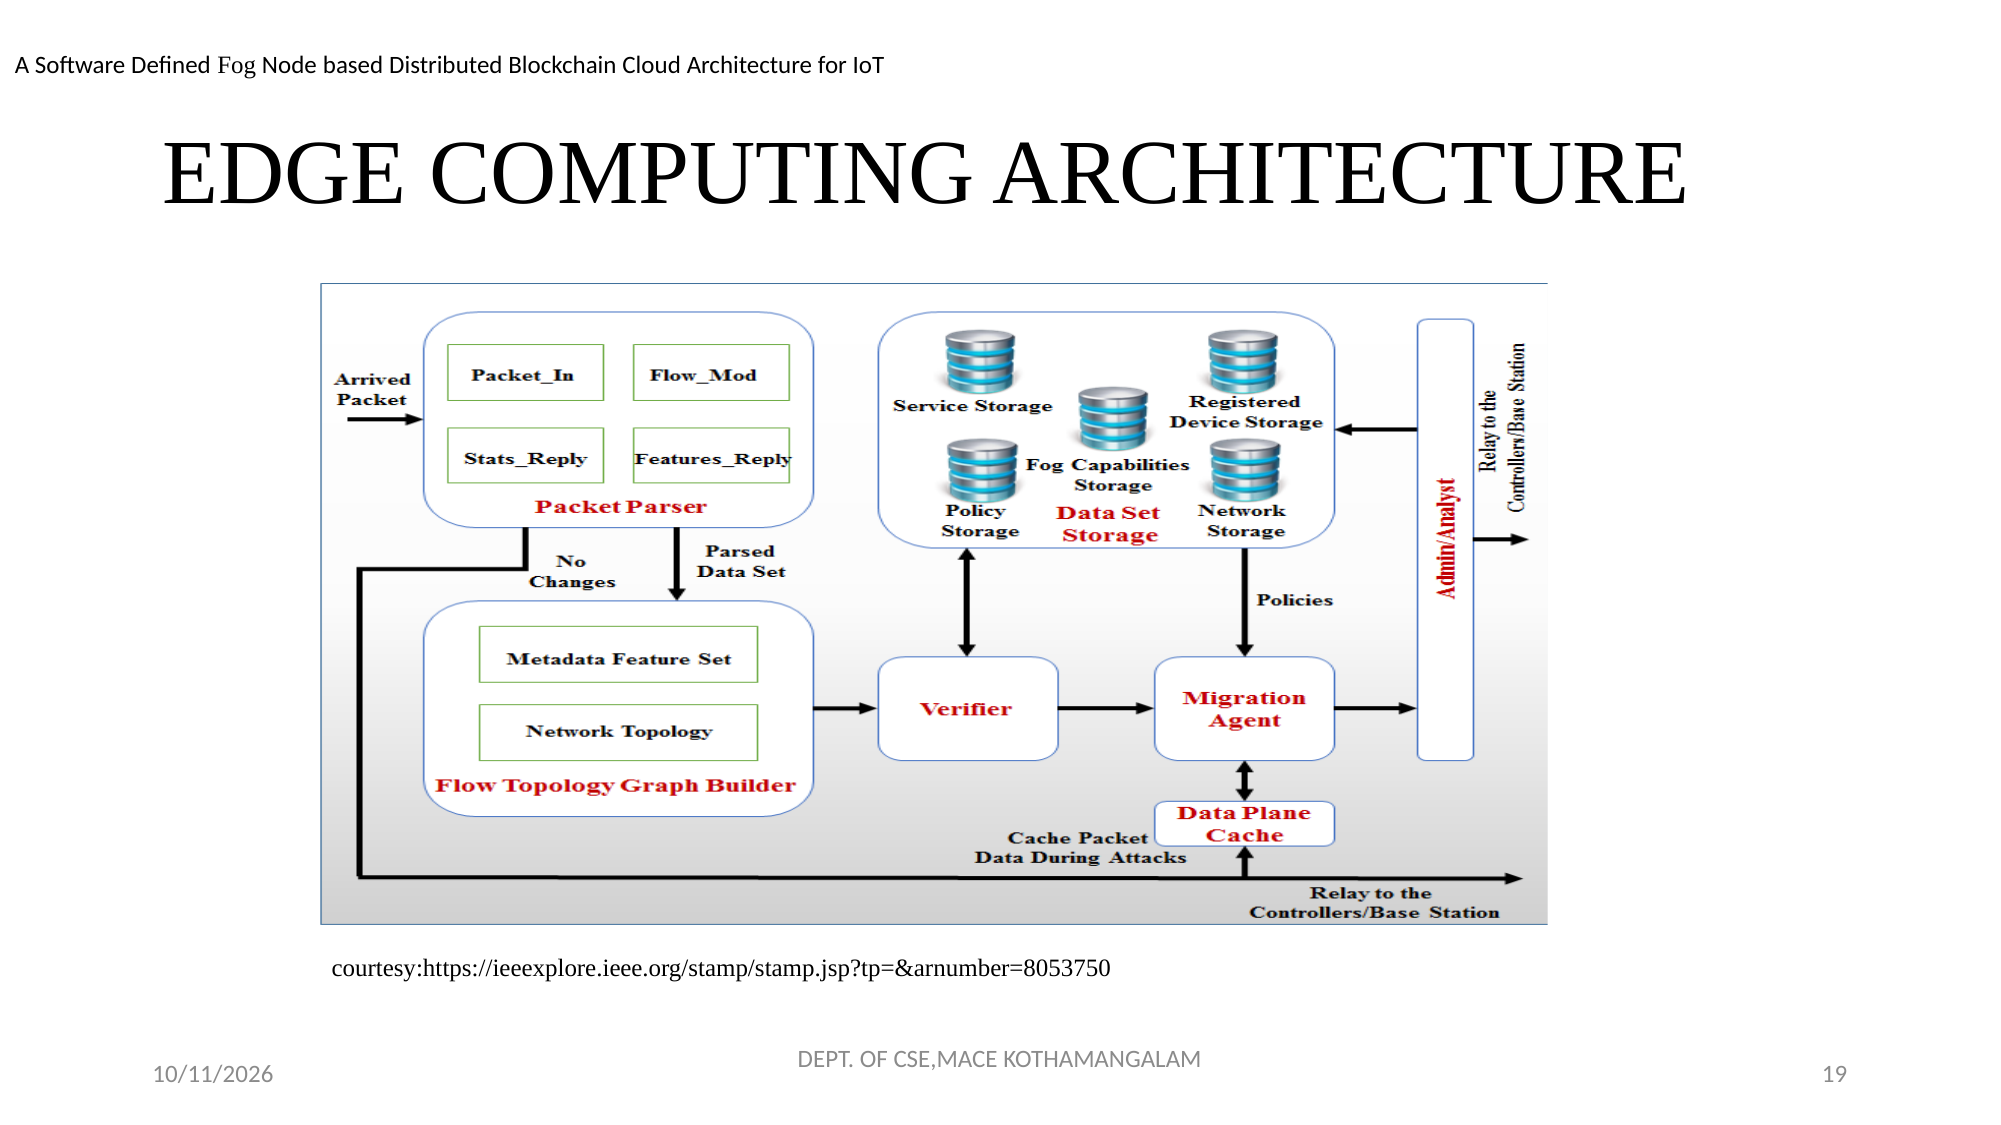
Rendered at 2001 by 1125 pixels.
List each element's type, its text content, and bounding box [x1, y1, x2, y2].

picture [316, 283, 1548, 929]
slide_number 19 [1412, 1042, 1863, 1103]
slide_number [137, 1042, 588, 1103]
title EDGE COMPUTING ARCHITECTURE [104, 122, 1750, 232]
text_box courtesy:https://ieeexplore.ieee.org/stamp/stamp.jsp?tp=&arnumber=8053750 [316, 944, 1728, 990]
text_box A Software Defined Fog Node based Distributed Blockchain Cloud Architecture for IoT [0, 40, 914, 116]
footer DEPT. OF CSE,MACE KOTHAMANGALAM [662, 1042, 1338, 1103]
